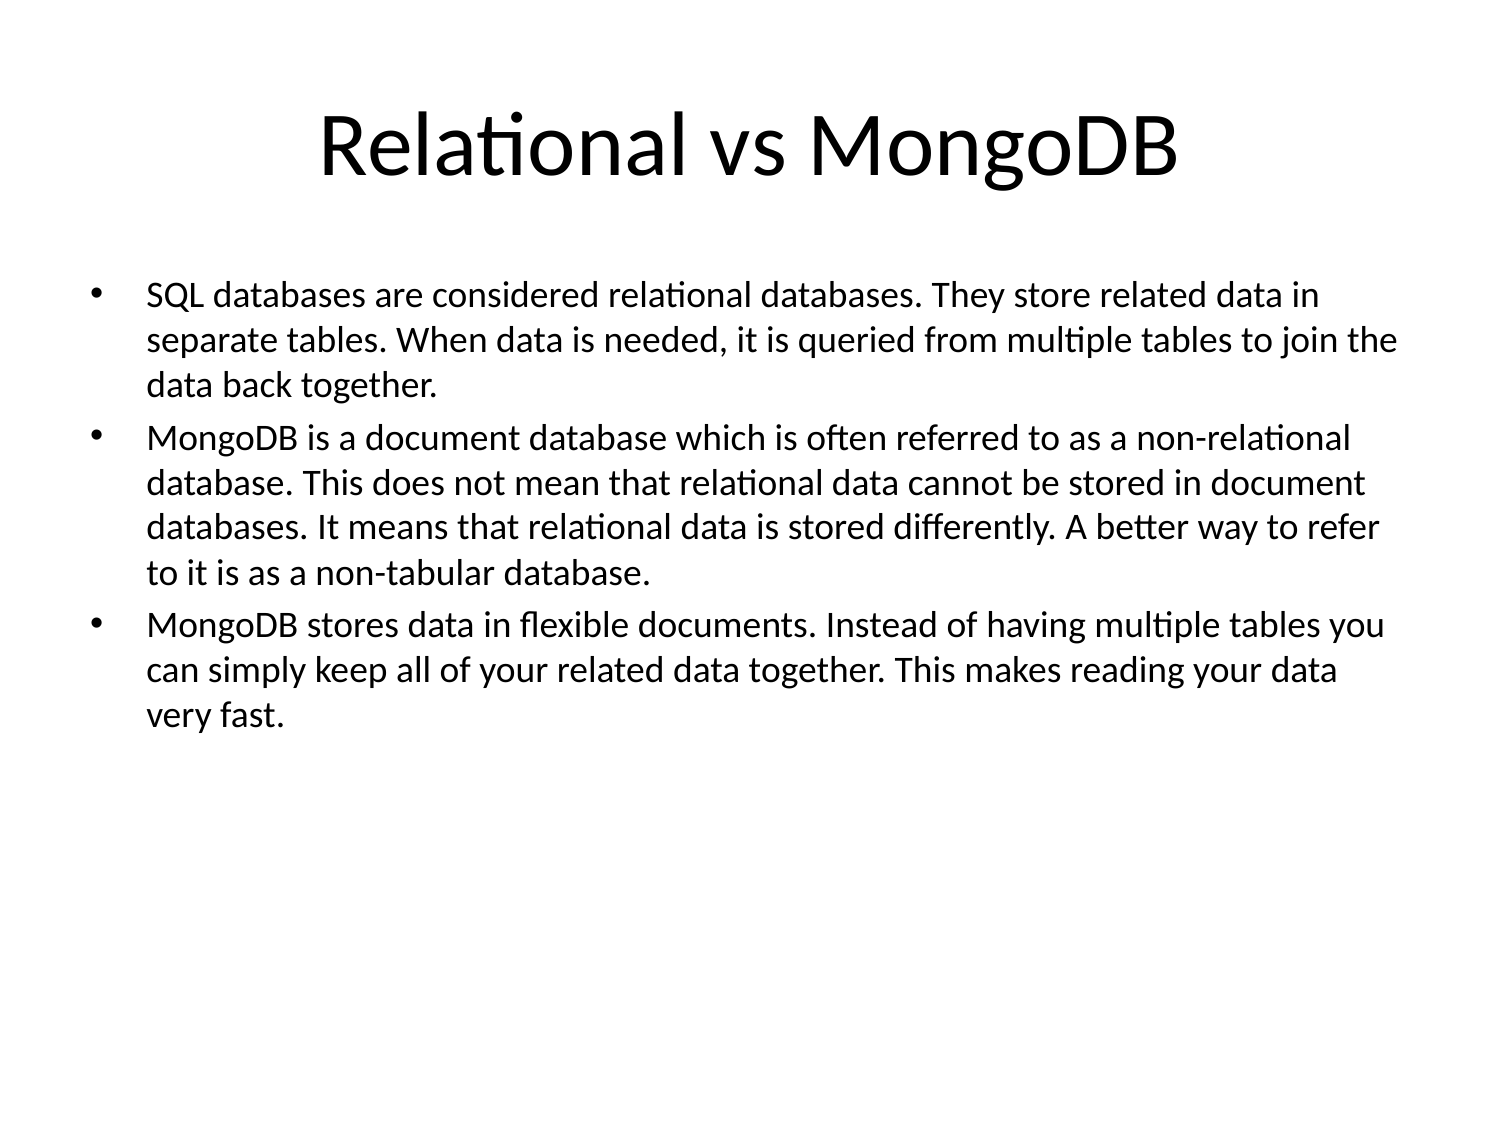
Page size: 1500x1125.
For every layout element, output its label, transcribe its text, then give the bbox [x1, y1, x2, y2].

title Relational vs MongoDB [75, 45, 1425, 233]
list SQL databases are considered relational databases. They store related data in separate tables. When data is needed, it is queried from multiple tables to join the data back together. MongoDB is a document database which is often referred to as a non-relational database. This does not mean that relational data cannot be stored in document databases. It means that relational data is stored differently. A better way to refer to it is as a non-tabular database. MongoDB stores data in flexible documents. Instead of having multiple tables you can simply keep all of your related data together. This makes reading your data very fast. [75, 262, 1425, 1005]
